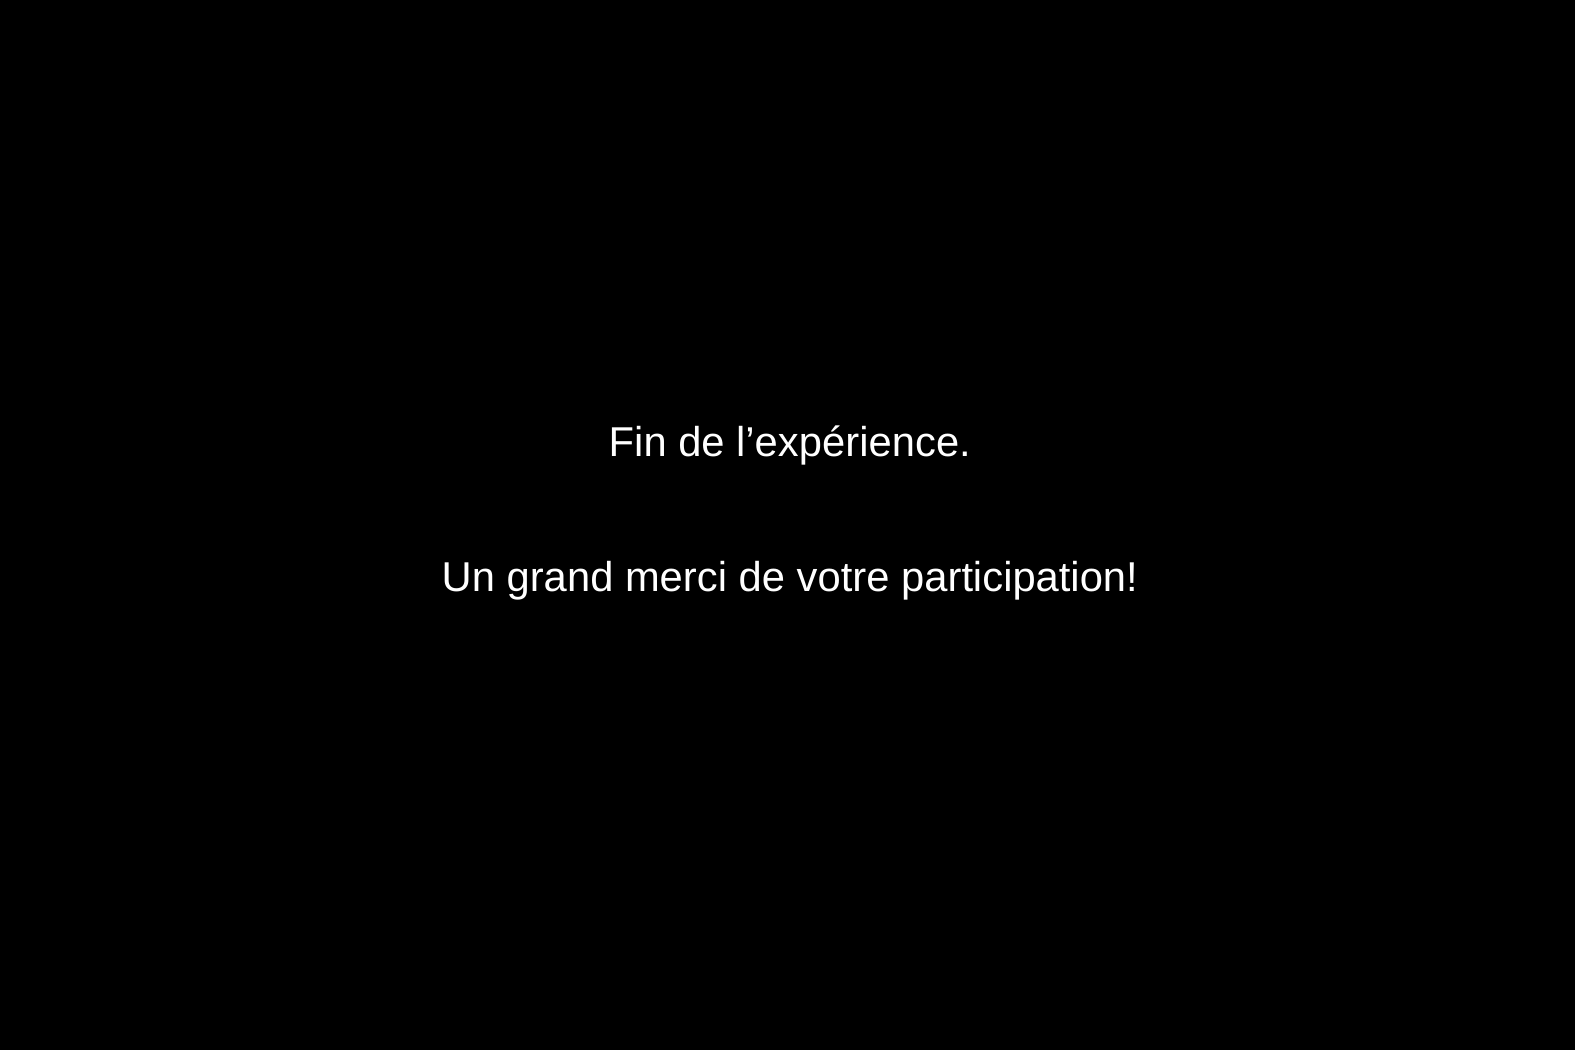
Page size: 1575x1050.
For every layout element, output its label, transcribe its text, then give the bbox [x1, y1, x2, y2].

text_box Fin de l’expérience. Un grand merci de votre participation! [103, 81, 1477, 989]
